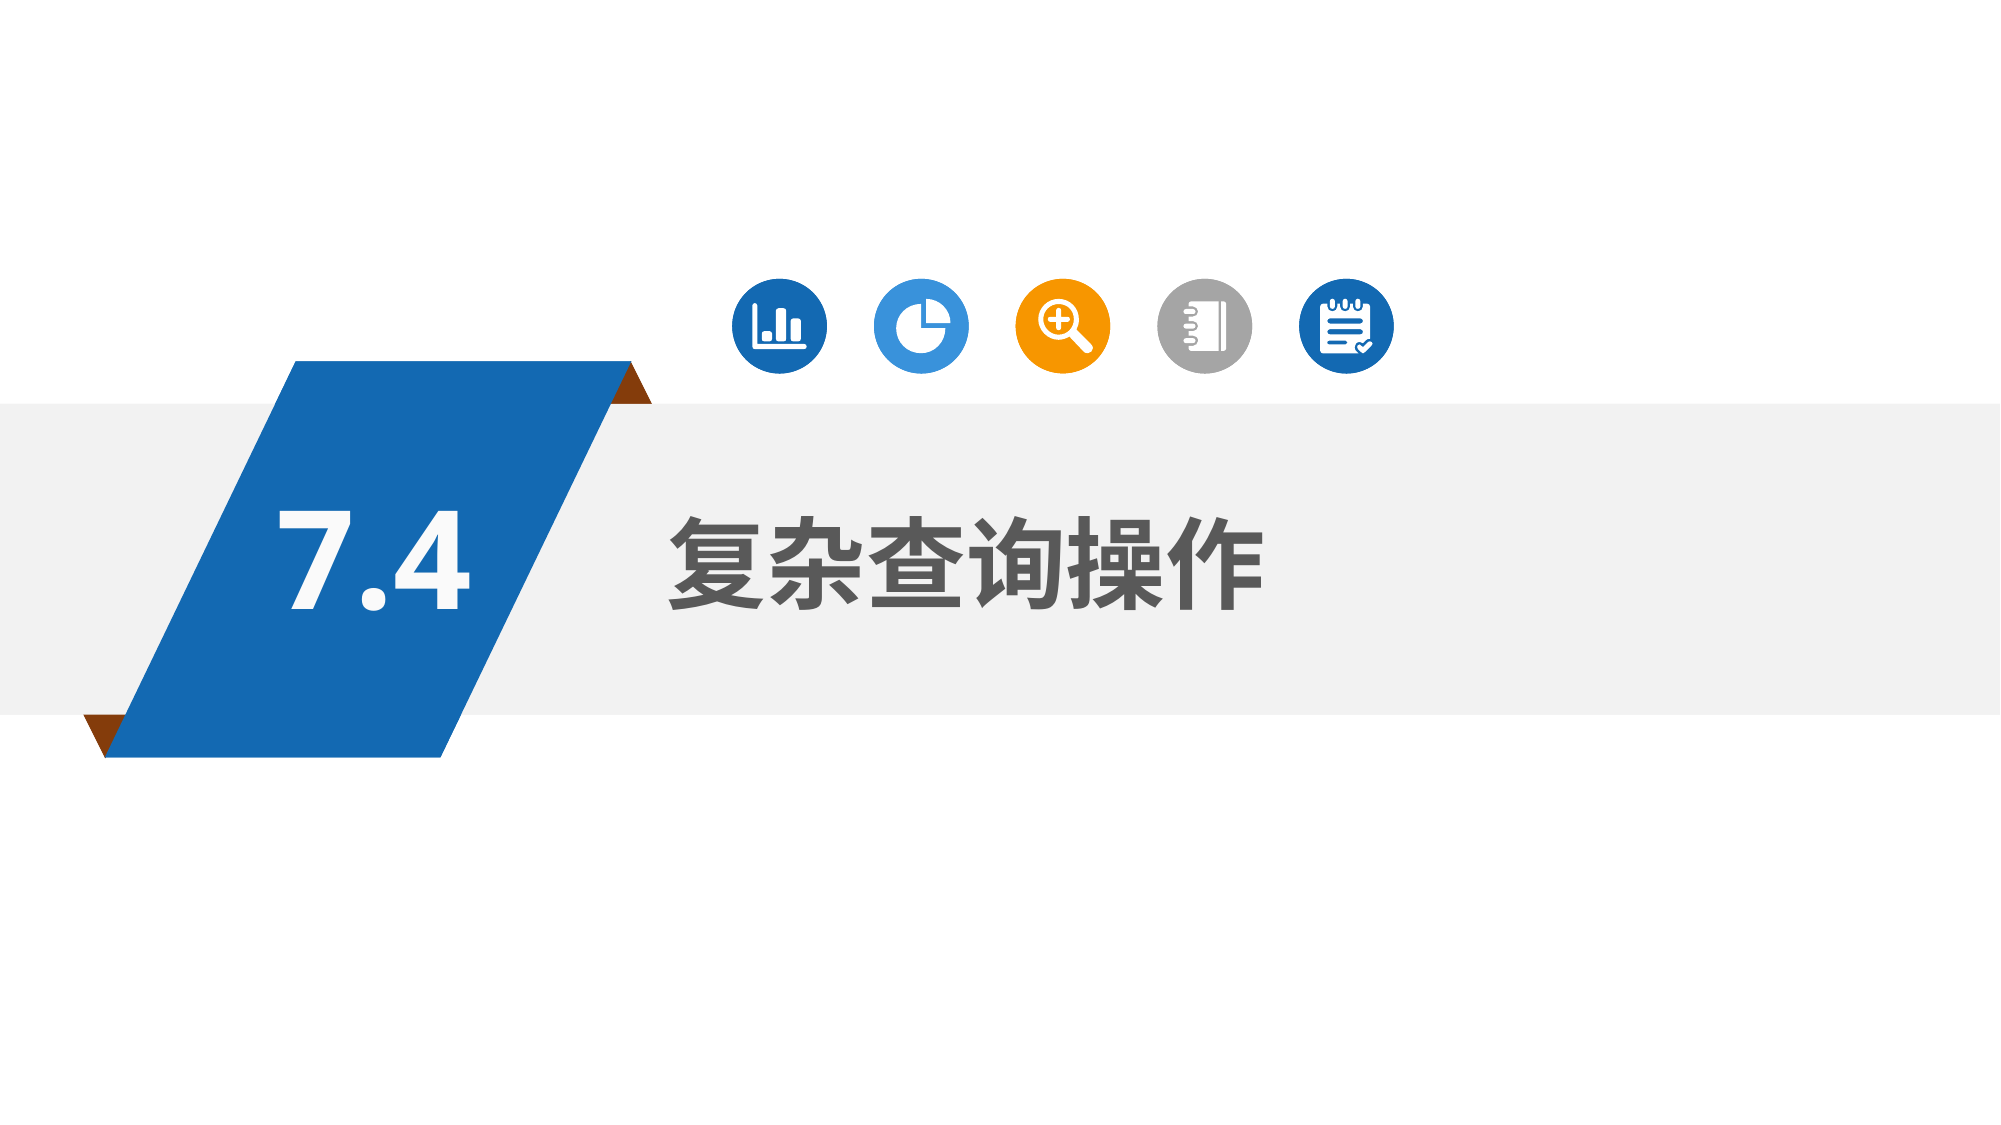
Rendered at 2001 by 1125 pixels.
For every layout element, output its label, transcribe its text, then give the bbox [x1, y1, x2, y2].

text_box 7.4 [261, 464, 546, 645]
text_box 复杂查询操作 [651, 494, 1307, 630]
